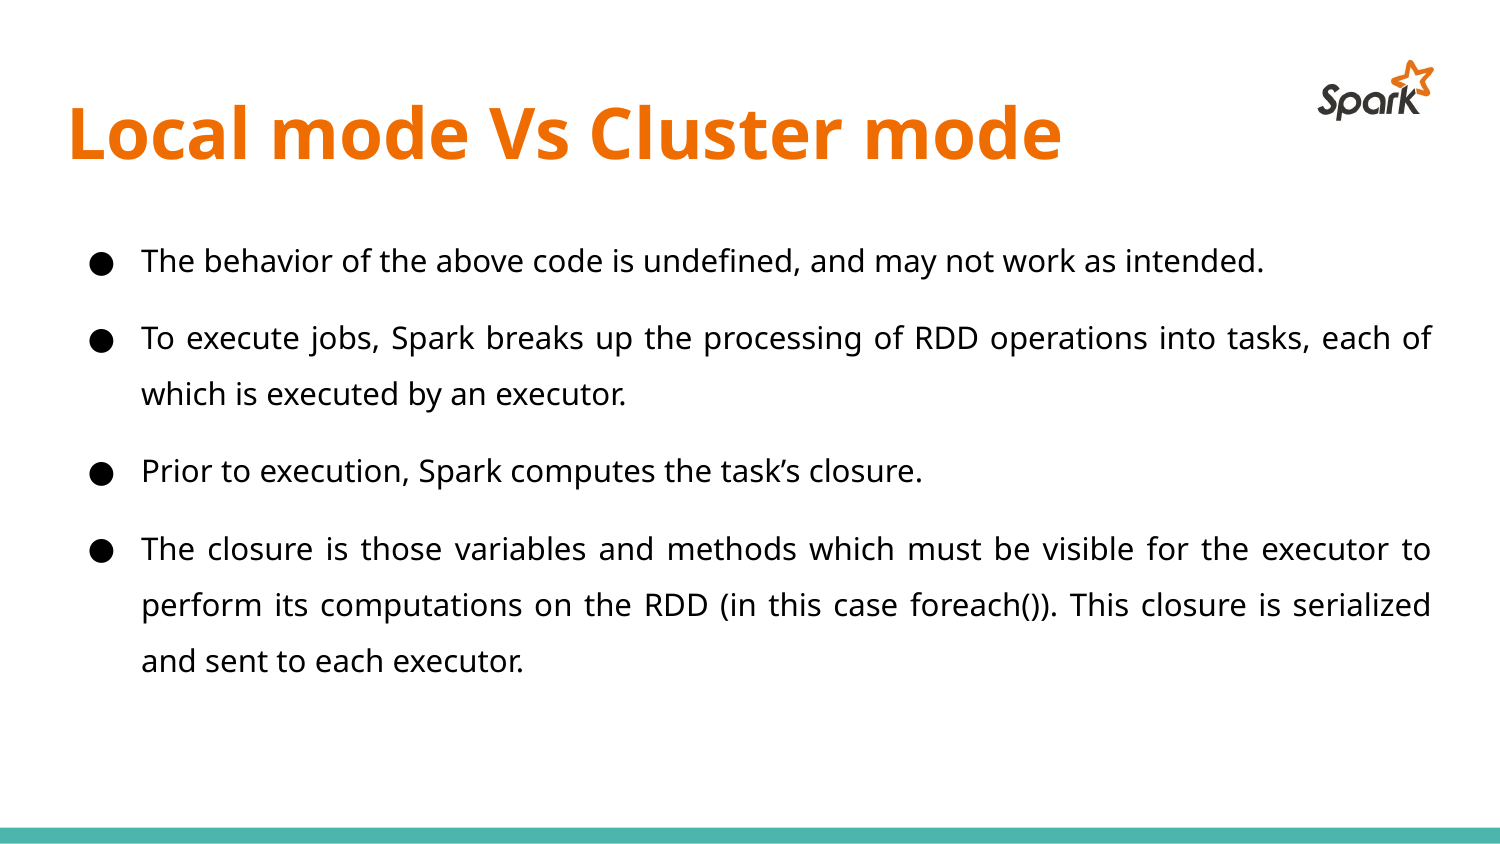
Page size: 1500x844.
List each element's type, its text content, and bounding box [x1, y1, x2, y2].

title Local mode Vs Cluster mode [51, 72, 1449, 189]
list The behavior of the above code is undefined, and may not work as intended. To execute jobs, Spark breaks up the processing of RDD operations into tasks, each of which is executed by an executor. Prior to execution, Spark computes the task’s closure. The closure is those variables and methods which must be visible for the executor to perform its computations on the RDD (in this case foreach()). This closure is serialized and sent to each executor. [51, 207, 1449, 750]
picture [1299, 45, 1450, 162]
